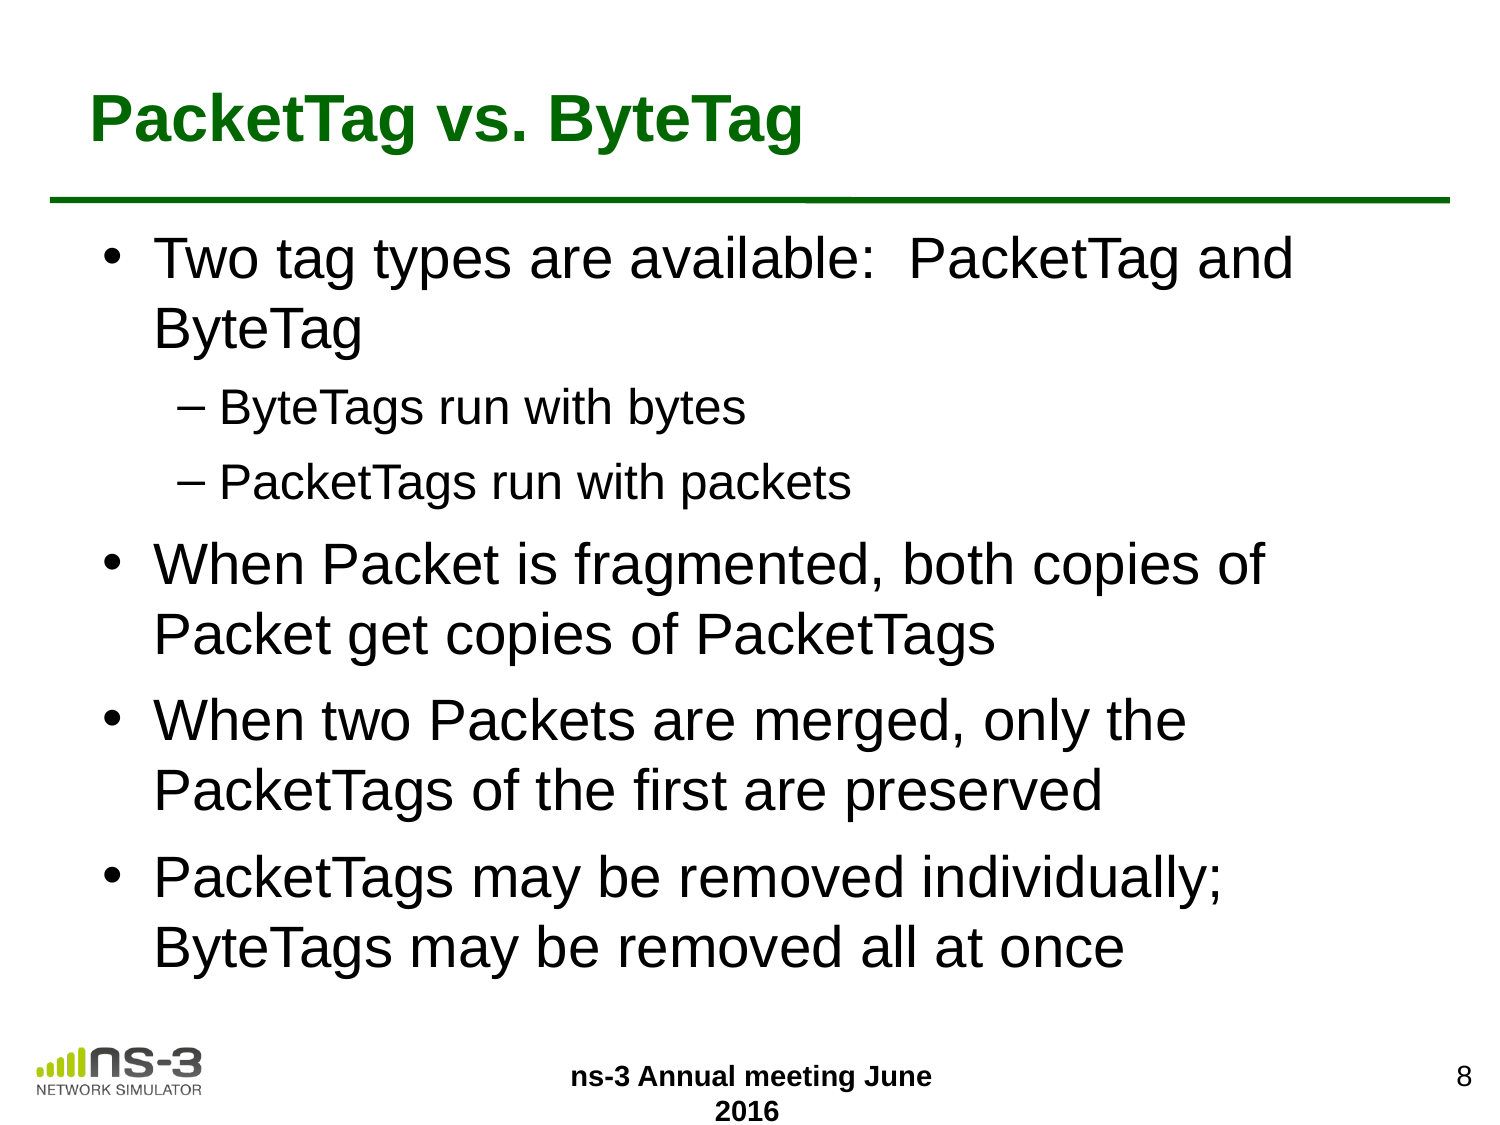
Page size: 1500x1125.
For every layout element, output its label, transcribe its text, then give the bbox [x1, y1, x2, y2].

picture [24, 1017, 213, 1125]
footer ns-3 Annual meeting June 2016 [512, 1049, 983, 1125]
slide_number 8 [1142, 1049, 1488, 1125]
title PacketTag vs. ByteTag [74, 44, 1421, 186]
list Two tag types are available: PacketTag and ByteTag ByteTags run with bytes PacketTags run with packets When Packet is fragmented, both copies of Packet get copies of PacketTags When two Packets are merged, only the PacketTags of the first are preserved PacketTags may be removed individually; ByteTags may be removed all at once [87, 212, 1433, 1012]
